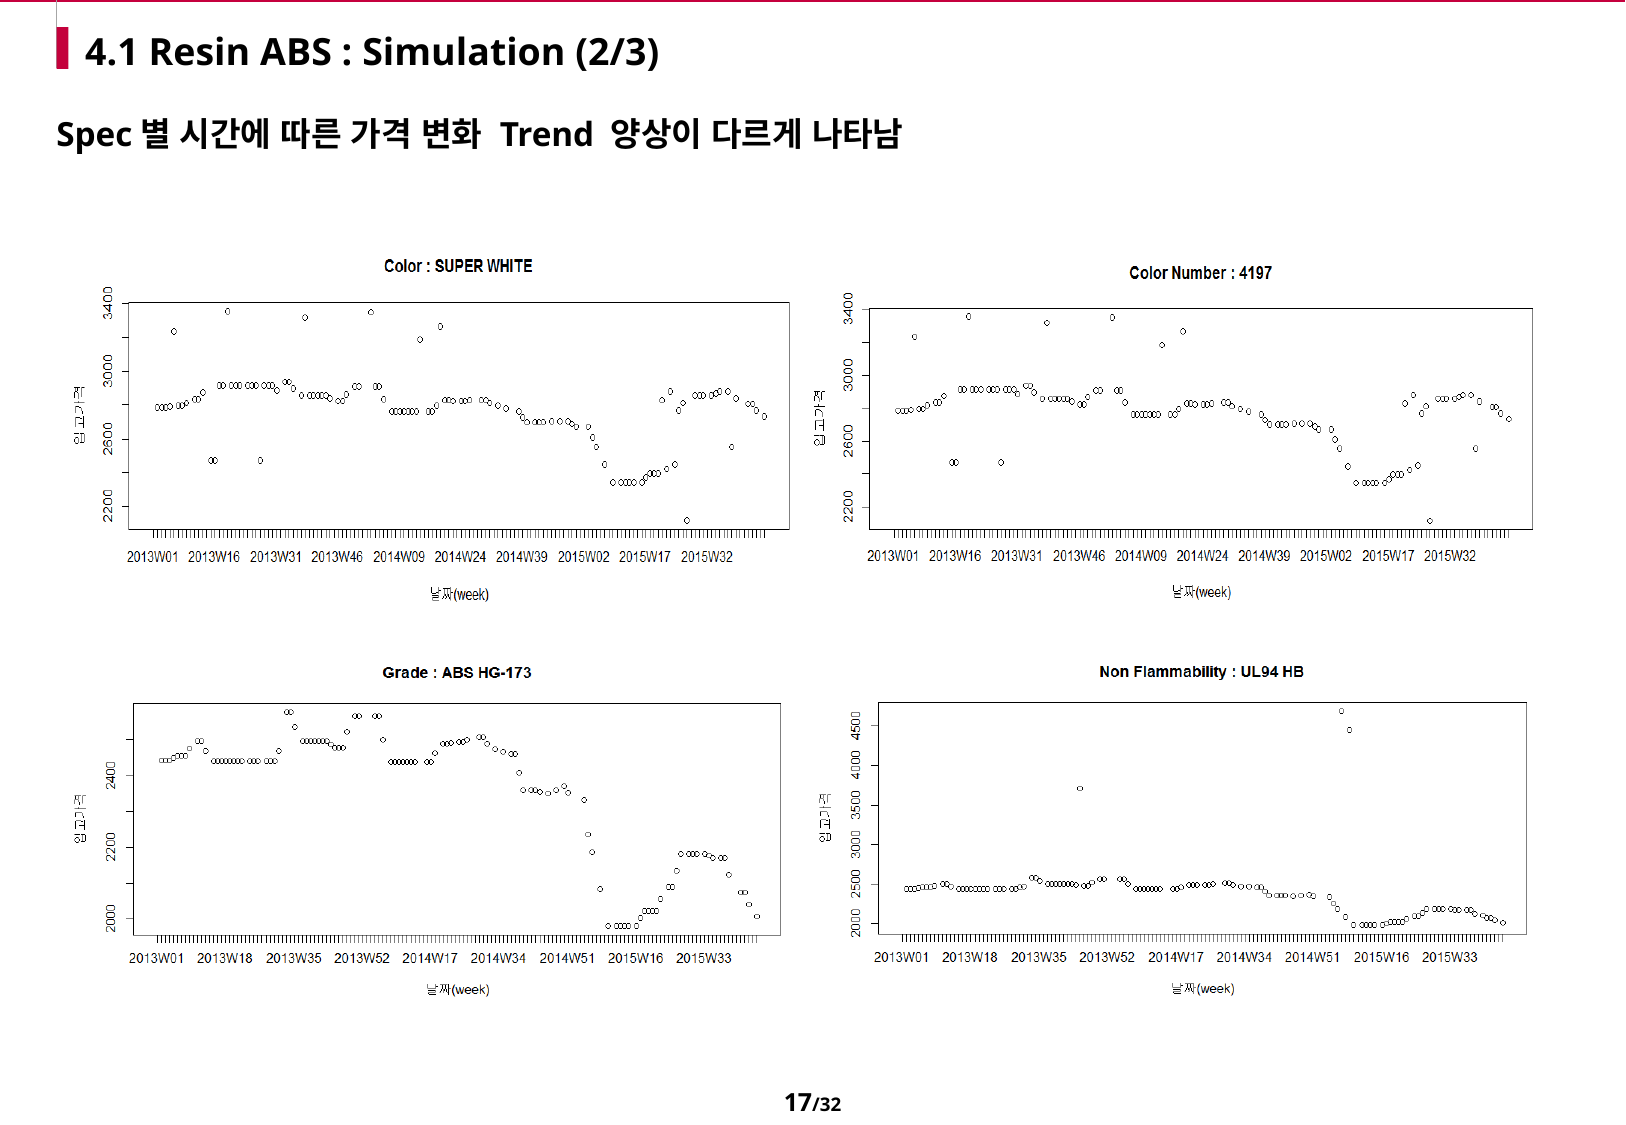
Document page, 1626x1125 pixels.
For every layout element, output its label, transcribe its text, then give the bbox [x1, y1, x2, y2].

picture [56, 27, 69, 69]
title 4.1 Resin ABS : Simulation (2/3) [85, 27, 1203, 73]
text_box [70, 226, 1563, 1013]
list Spec별 시간에 따른 가격 변화 Trend 양상이 다르게 나타남 [56, 113, 1569, 228]
